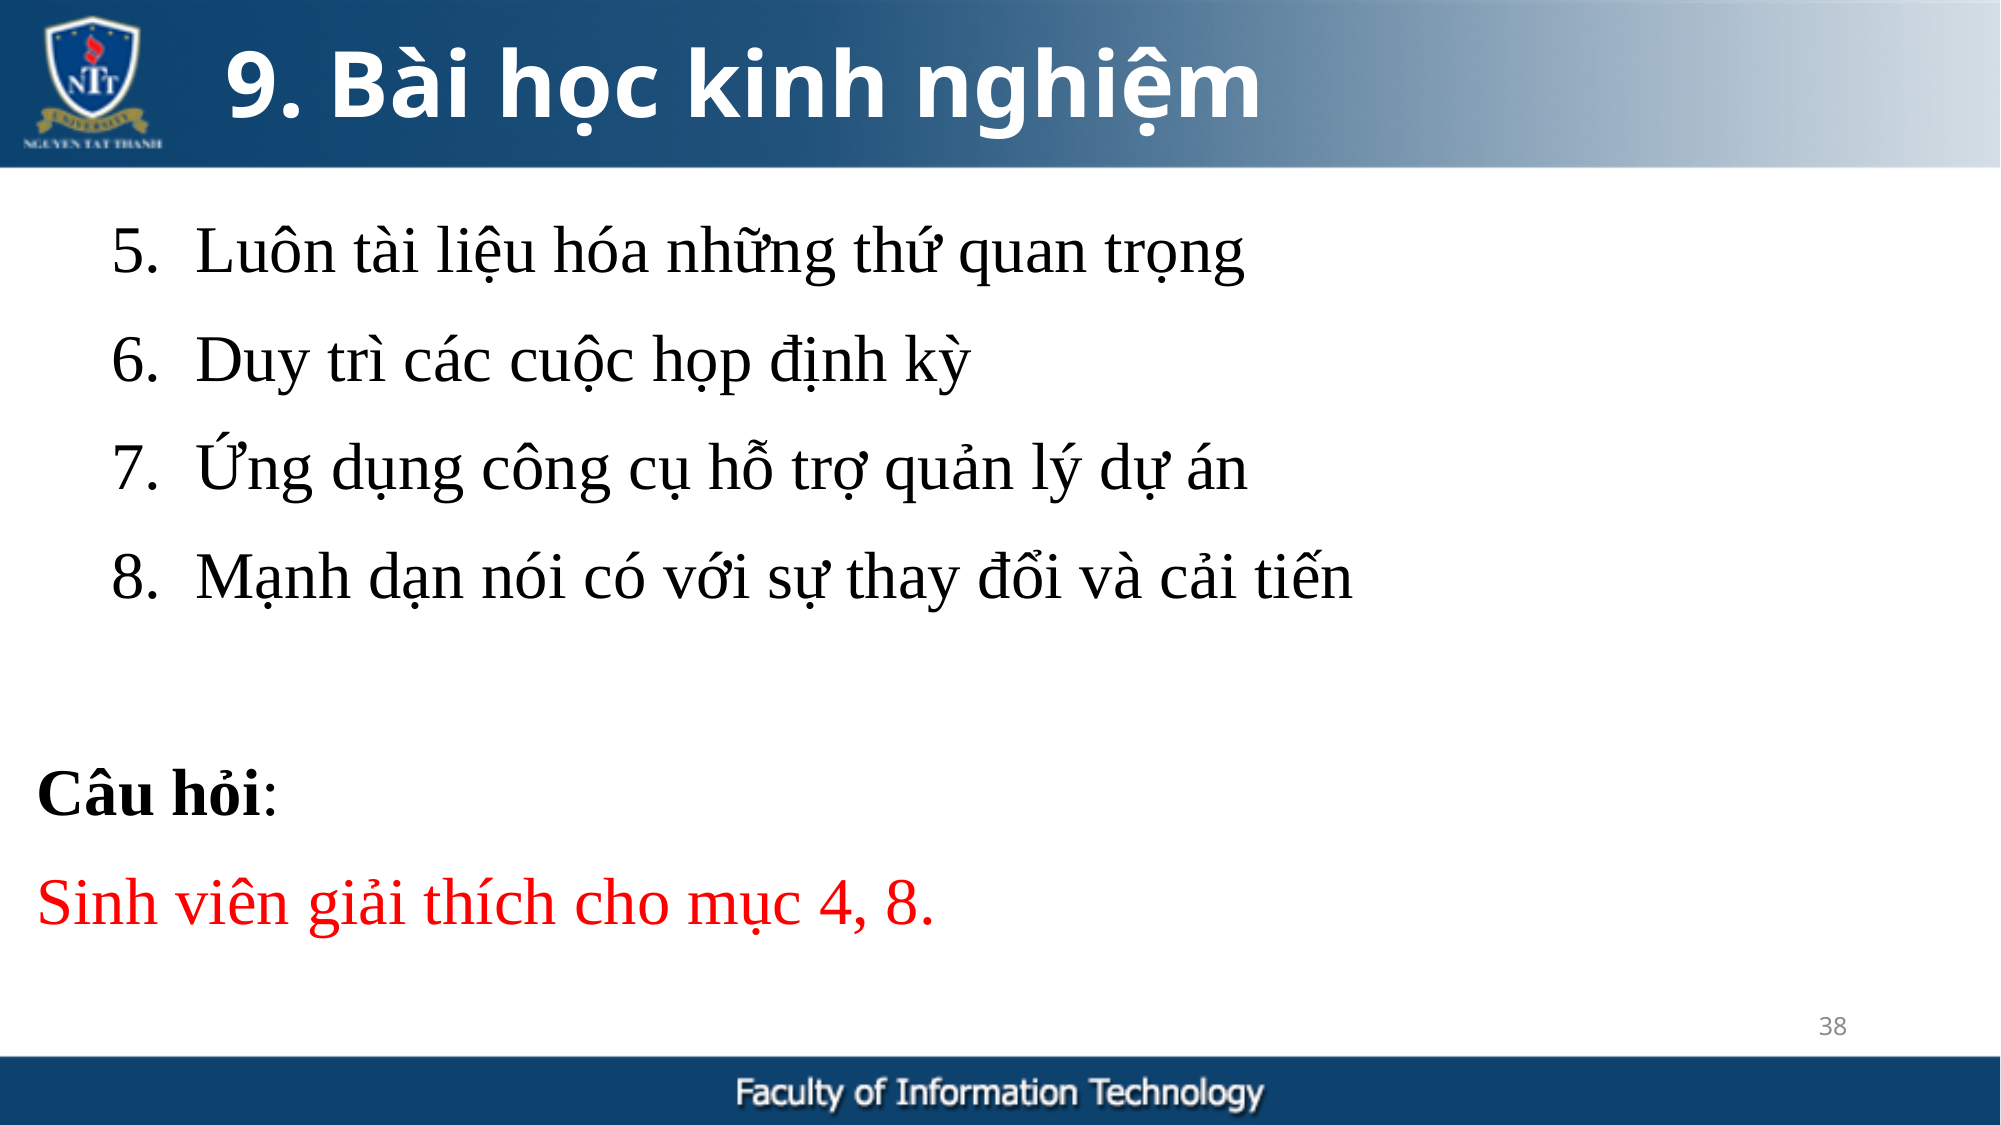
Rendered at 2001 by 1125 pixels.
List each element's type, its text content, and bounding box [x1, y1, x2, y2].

title 9. Bài học kinh nghiệm [210, 4, 2000, 171]
slide_number 38 [1412, 997, 1863, 1058]
picture [0, 0, 2001, 1125]
list Luôn tài liệu hóa những thứ quan trọng Duy trì các cuộc họp định kỳ Ứng dụng công cụ hỗ trợ quản lý dự án Mạnh dạn nói có với sự thay đổi và cải tiến Câu hỏi: Sinh viên giải thích cho mục 4, 8. [21, 182, 1979, 1048]
